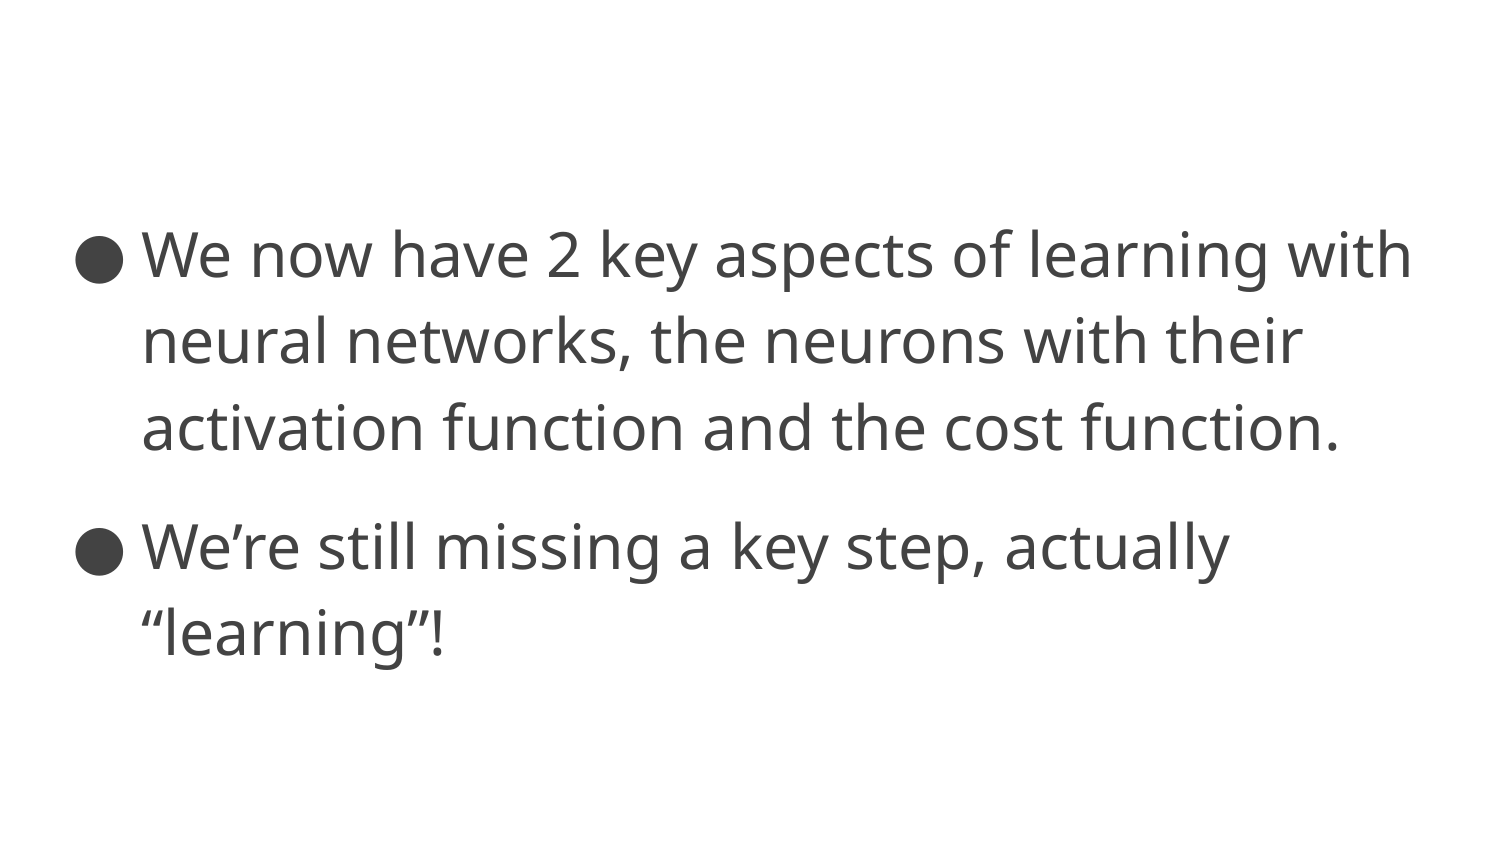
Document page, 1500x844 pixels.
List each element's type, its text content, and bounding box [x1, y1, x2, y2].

list We now have 2 key aspects of learning with neural networks, the neurons with their activation function and the cost function. We’re still missing a key step, actually “learning”! [51, 189, 1449, 750]
